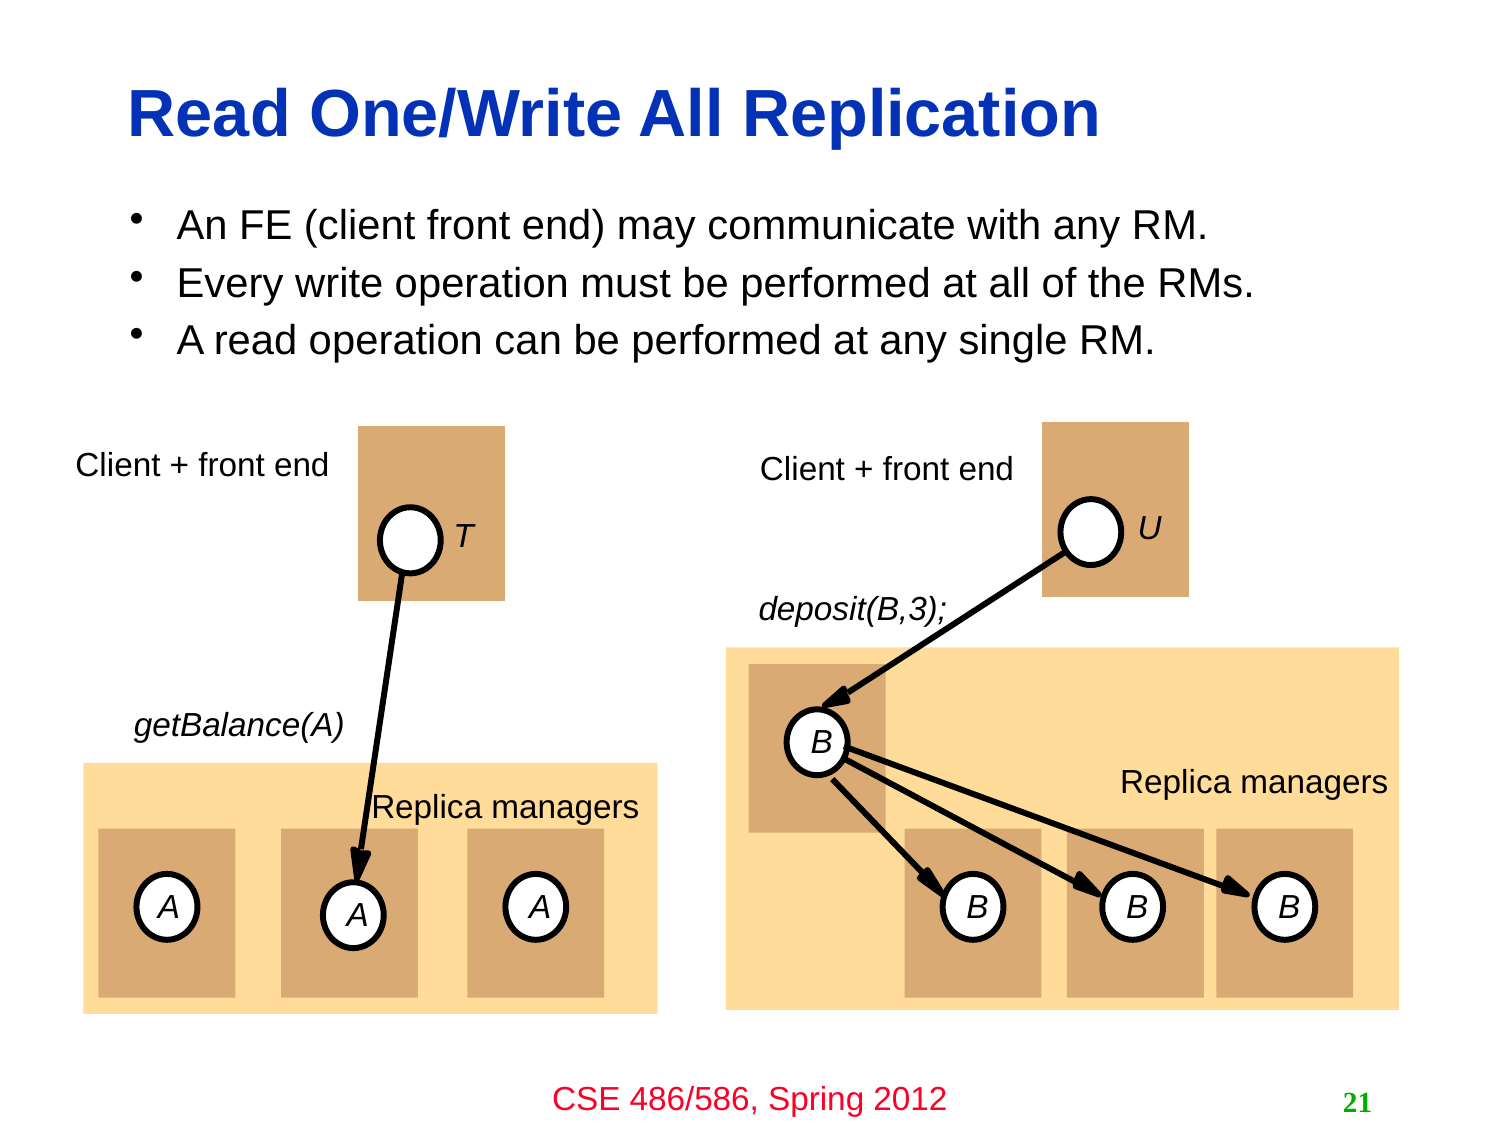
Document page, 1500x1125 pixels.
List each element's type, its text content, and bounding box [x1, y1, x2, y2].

list An FE (client front end) may communicate with any RM. Every write operation must be performed at all of the RMs. A read operation can be performed at any single RM. [114, 195, 1376, 423]
slide_number 21 [1074, 1076, 1388, 1125]
title Read One/Write All Replication [112, 53, 1310, 176]
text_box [83, 424, 1400, 1015]
